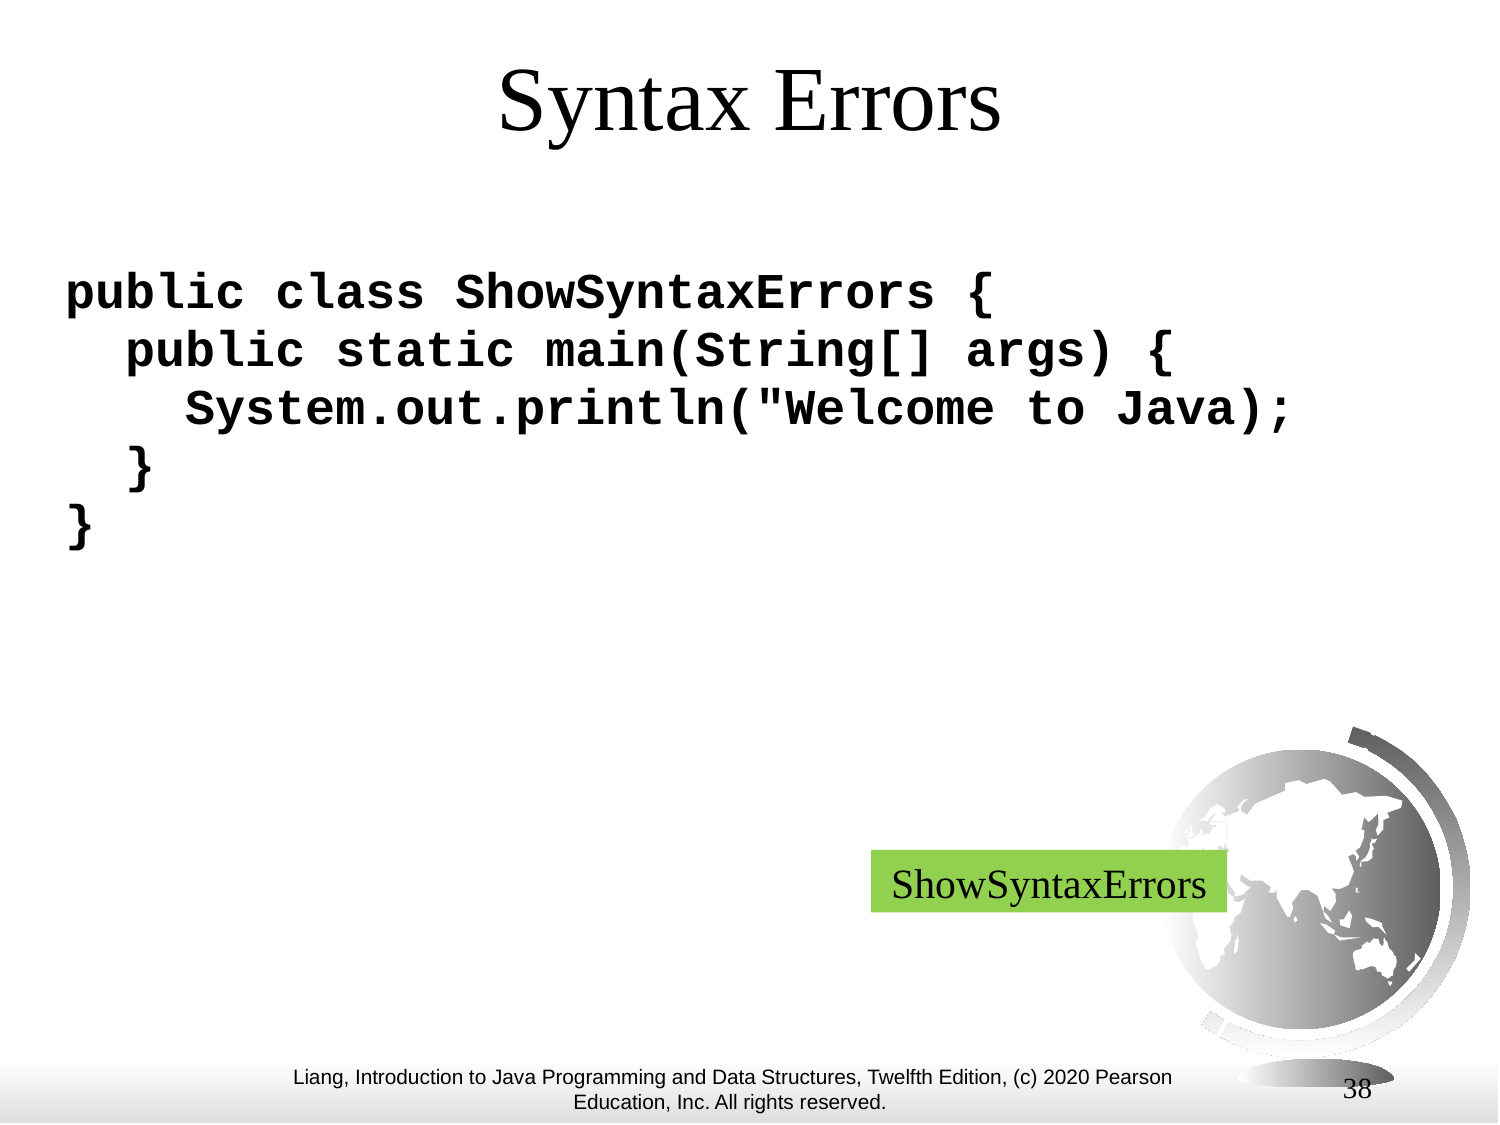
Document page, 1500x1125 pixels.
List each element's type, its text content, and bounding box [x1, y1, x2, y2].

text_box ShowSyntaxErrors [871, 849, 1228, 913]
slide_number 38 [1074, 1049, 1388, 1125]
list public class ShowSyntaxErrors { public static main(String[] args) { System.out.println("Welcome to Java); } } [50, 262, 1438, 625]
title Syntax Errors [112, 37, 1388, 150]
